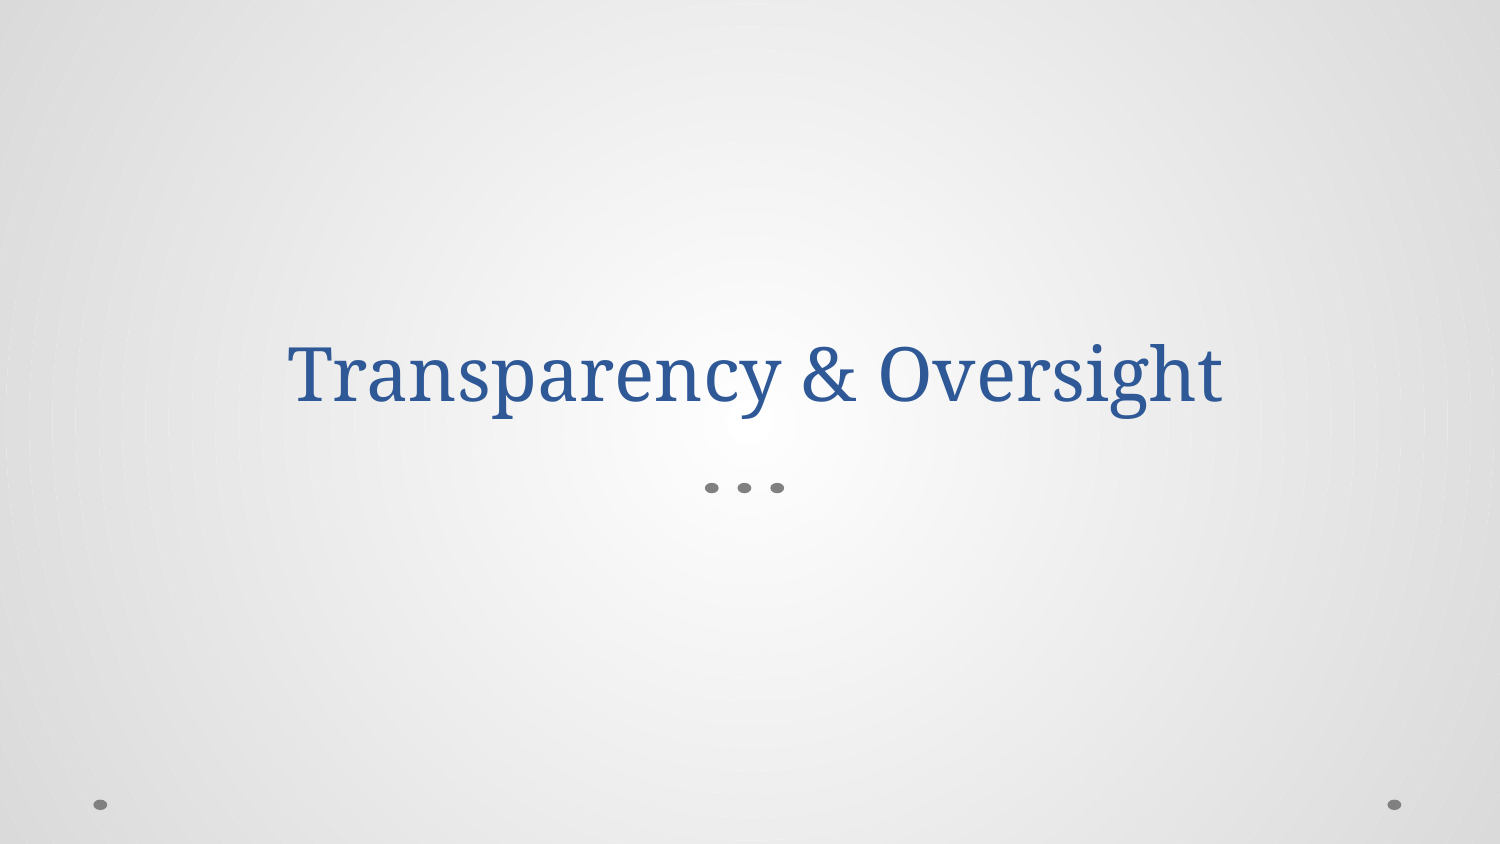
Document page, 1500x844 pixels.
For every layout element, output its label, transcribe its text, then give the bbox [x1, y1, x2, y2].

title Transparency & Oversight [118, 115, 1394, 424]
